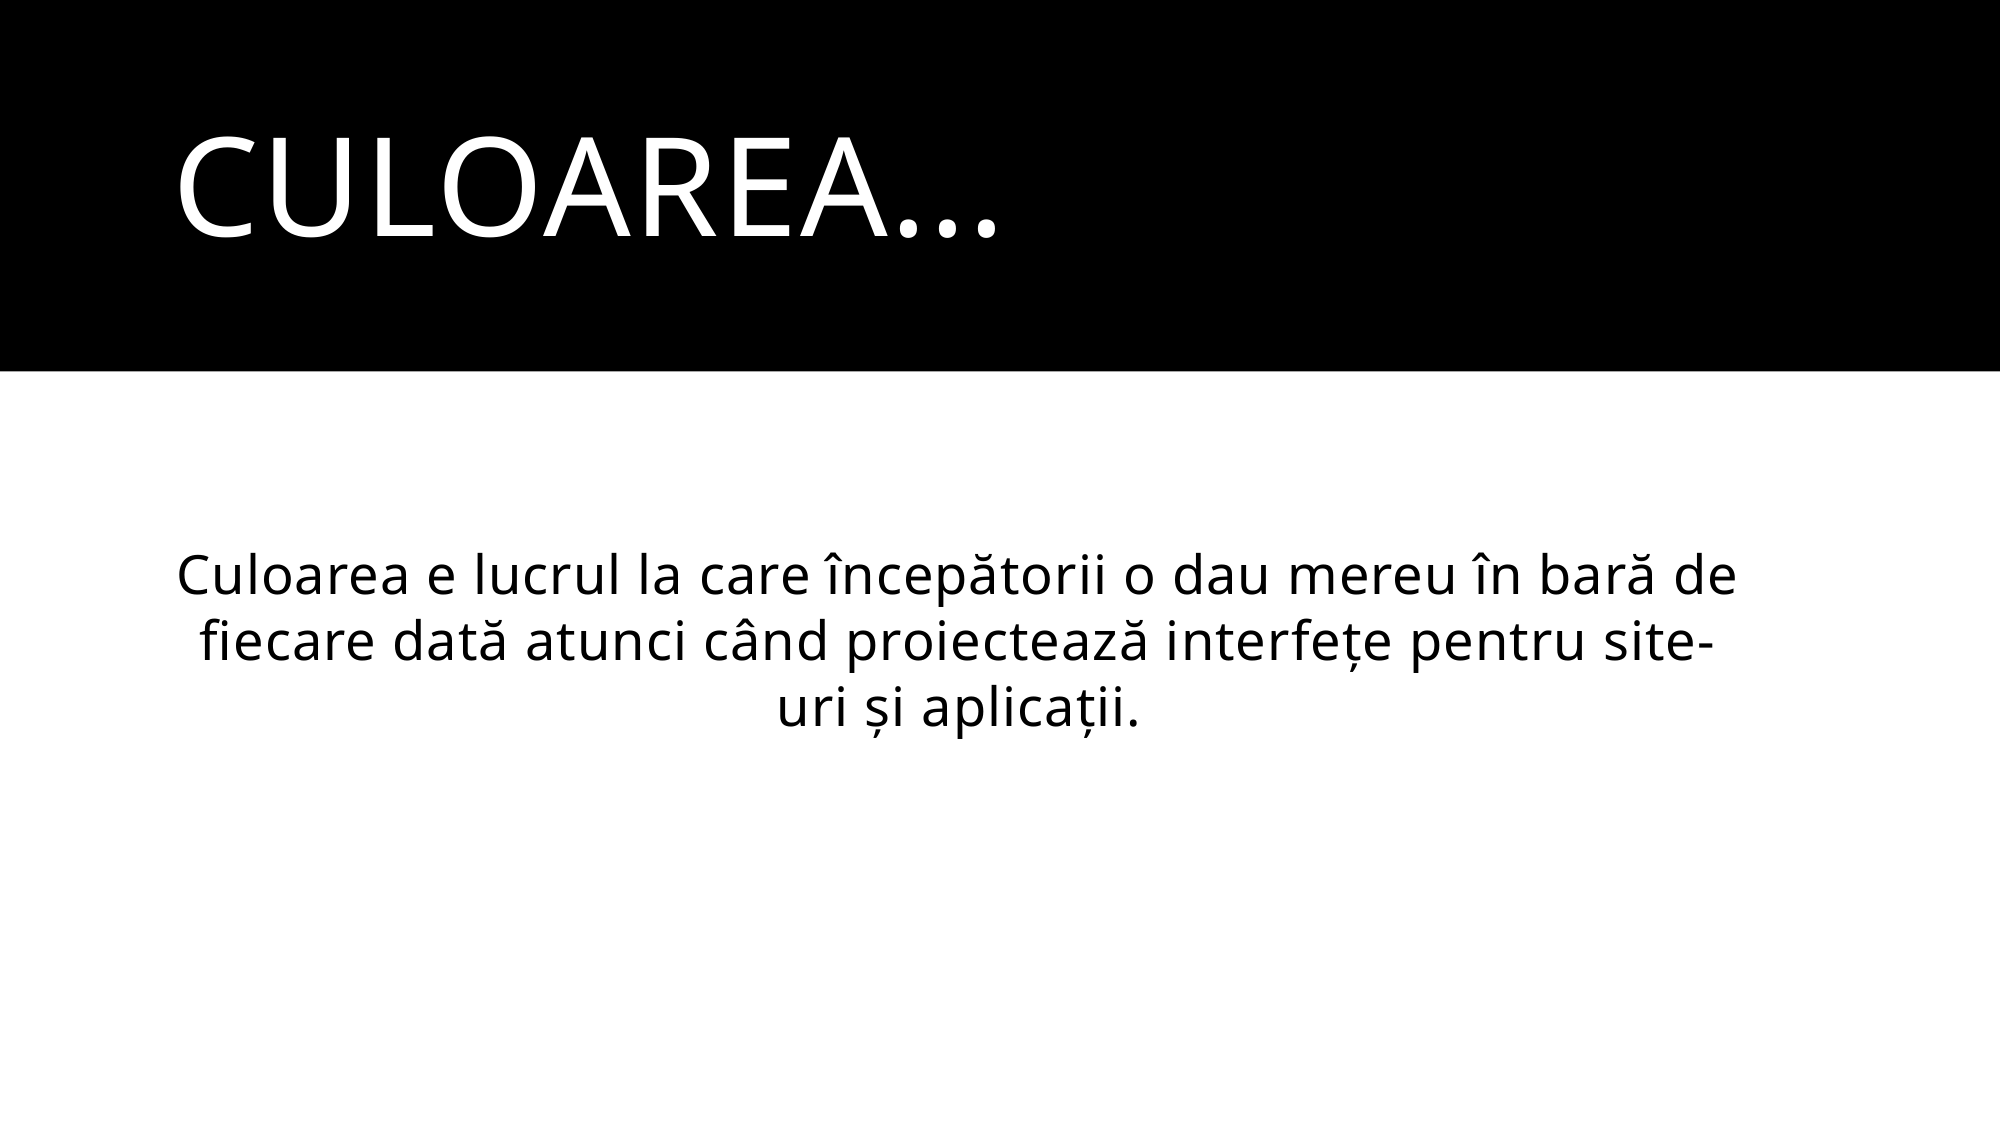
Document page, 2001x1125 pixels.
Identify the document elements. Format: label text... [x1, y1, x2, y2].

list Culoarea e lucrul la care începătorii o dau mereu în bară de fiecare dată atunci când proiectează interfețe pentru site-uri și aplicații. [157, 532, 1761, 1125]
title Culoarea... [157, 52, 1842, 332]
